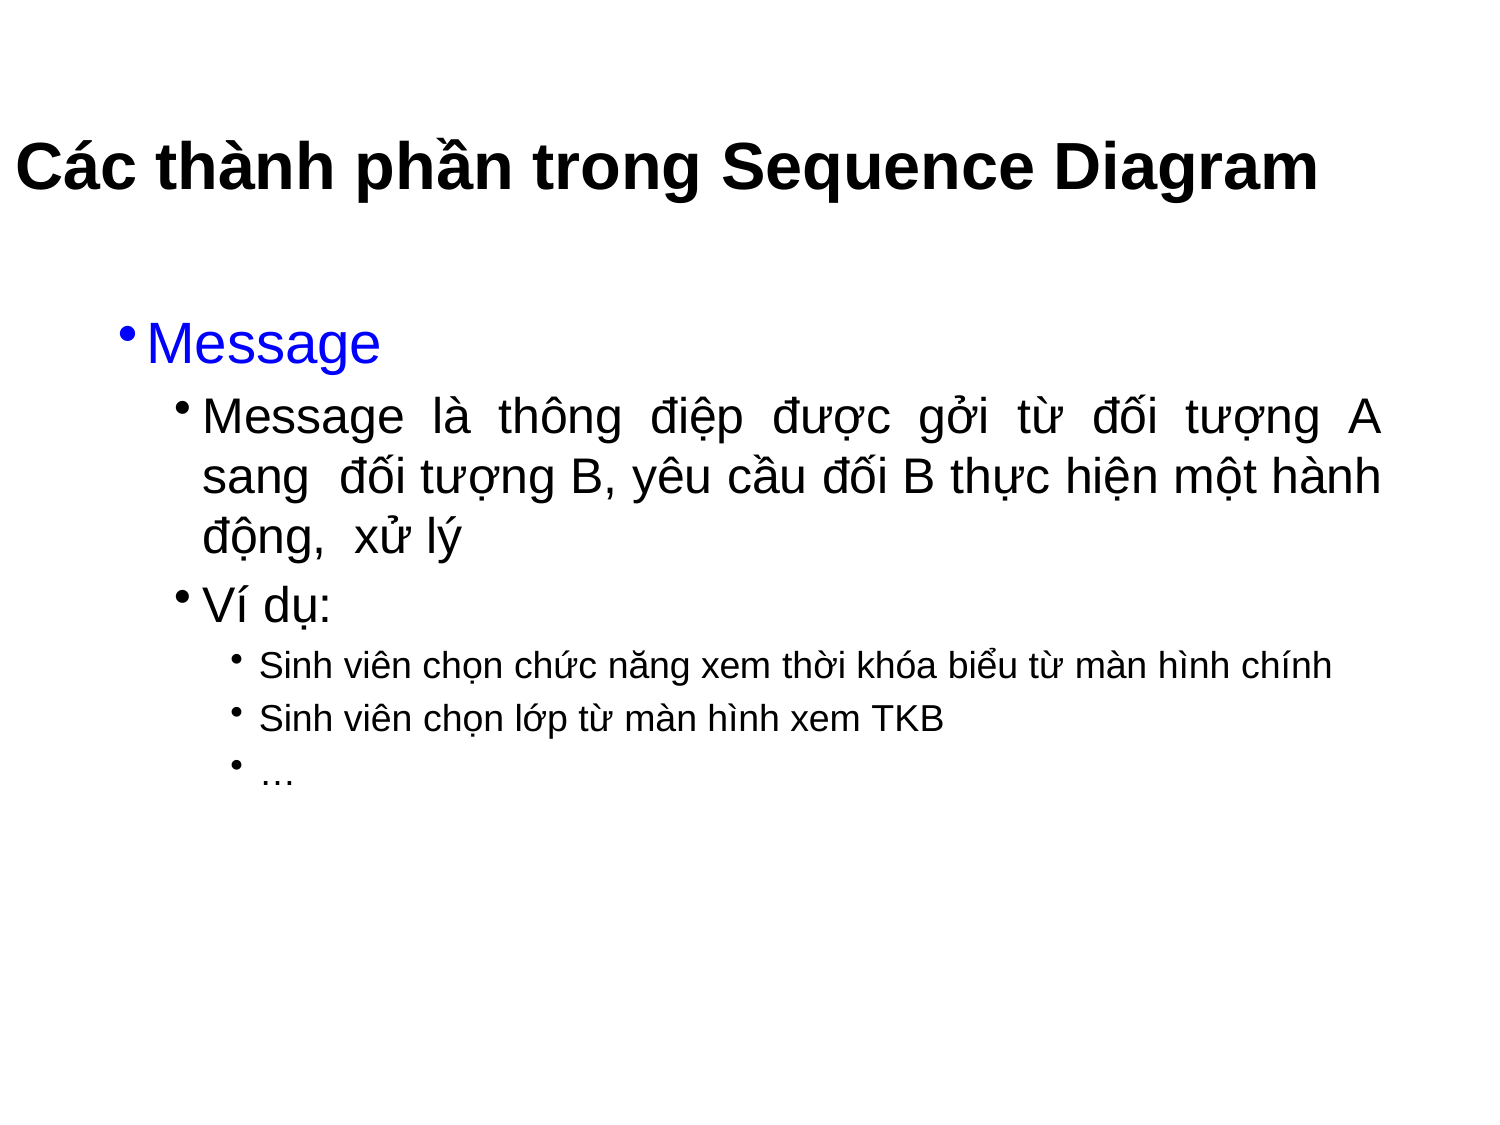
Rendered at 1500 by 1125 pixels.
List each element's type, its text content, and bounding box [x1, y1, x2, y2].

text_box Message Message là thông điệp được gởi từ đối tượng A sang đối tượng B, yêu cầu đối B thực hiện một hành động, xử lý Ví dụ: Sinh viên chọn chức năng xem thời khóa biểu từ màn hình chính Sinh viên chọn lớp từ màn hình xem TKB … [115, 293, 1383, 793]
title Các thành phần trong Sequence Diagram [12, 120, 1323, 311]
